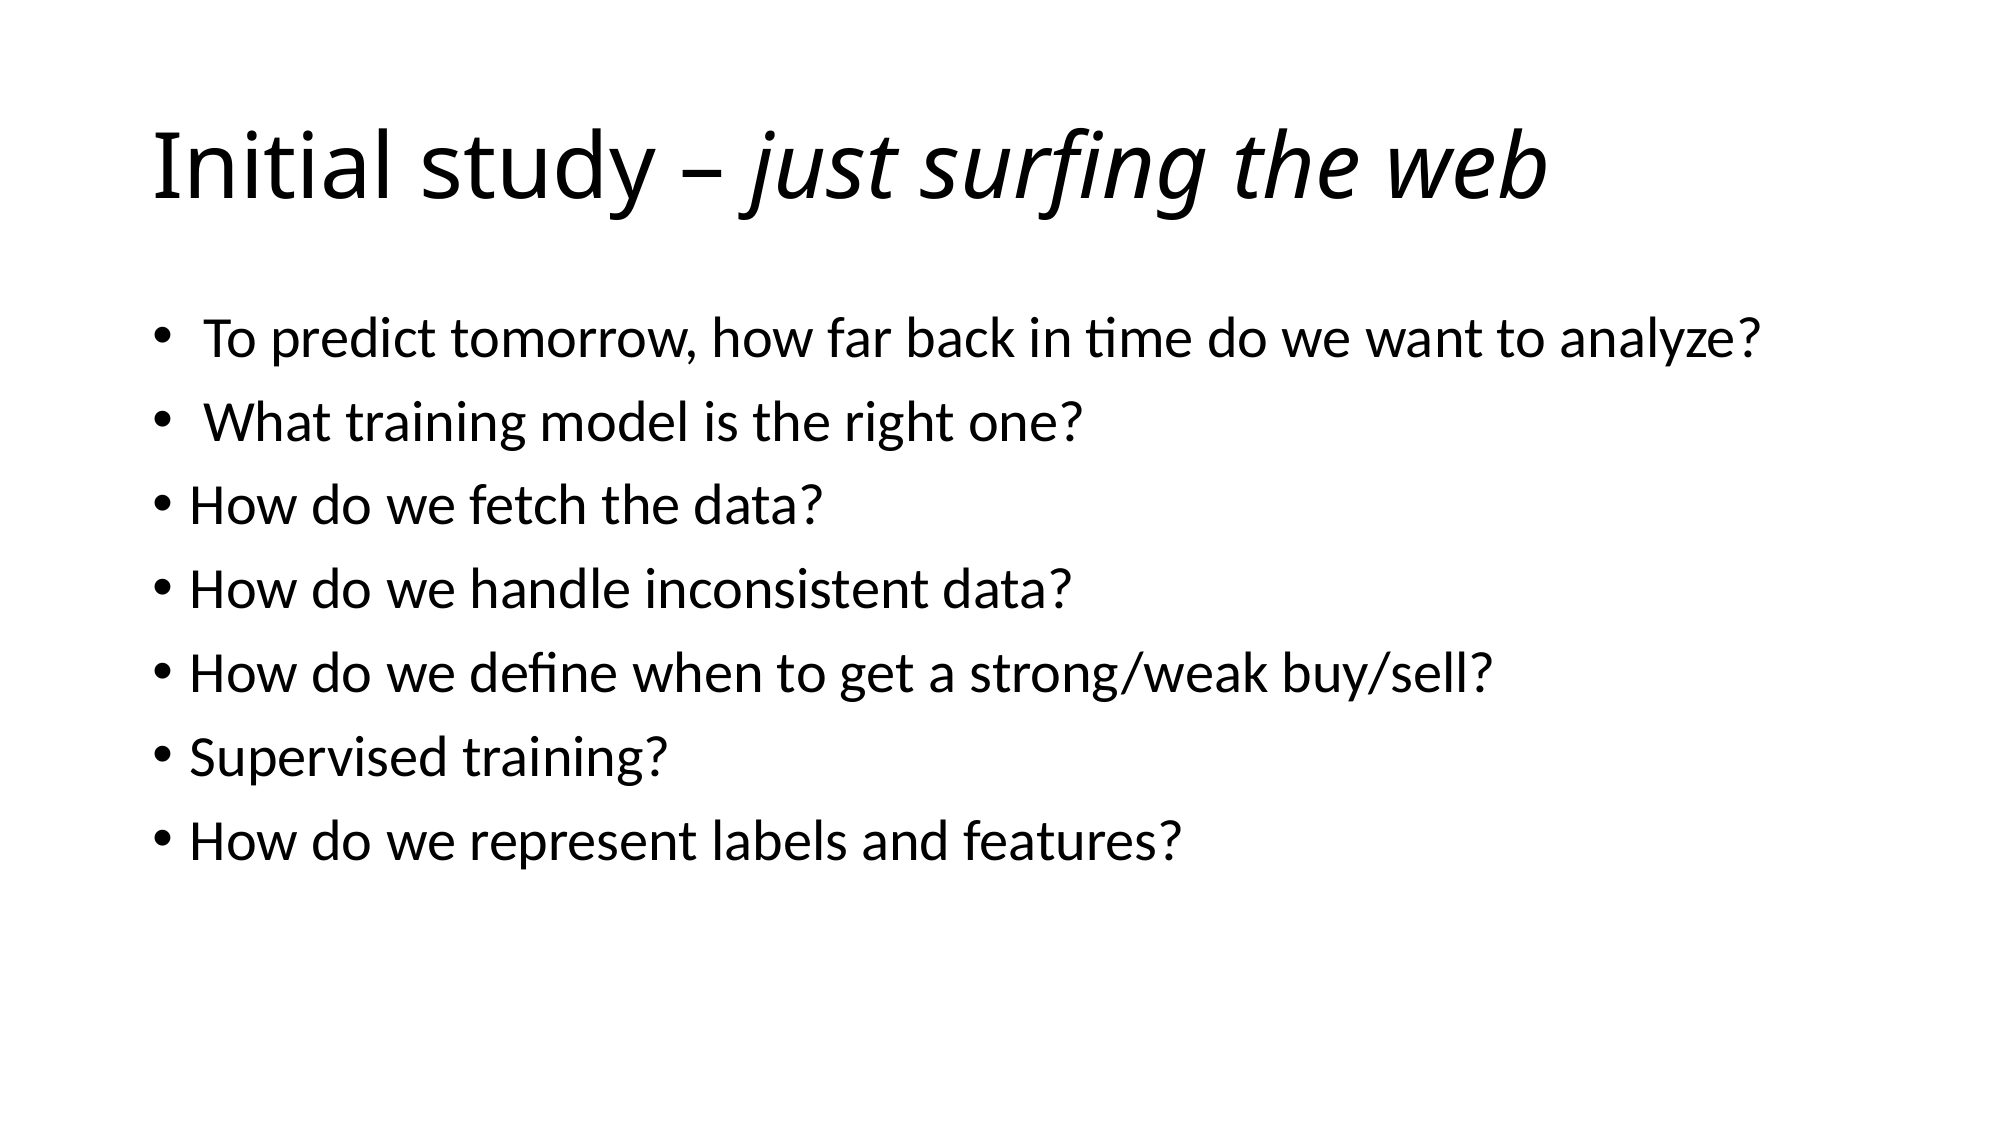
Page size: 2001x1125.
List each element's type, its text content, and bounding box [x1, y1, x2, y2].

title Initial study – just surfing the web [137, 59, 1863, 278]
list To predict tomorrow, how far back in time do we want to analyze? What training model is the right one? How do we fetch the data? How do we handle inconsistent data? How do we define when to get a strong/weak buy/sell? Supervised training? How do we represent labels and features? [137, 299, 1863, 1014]
